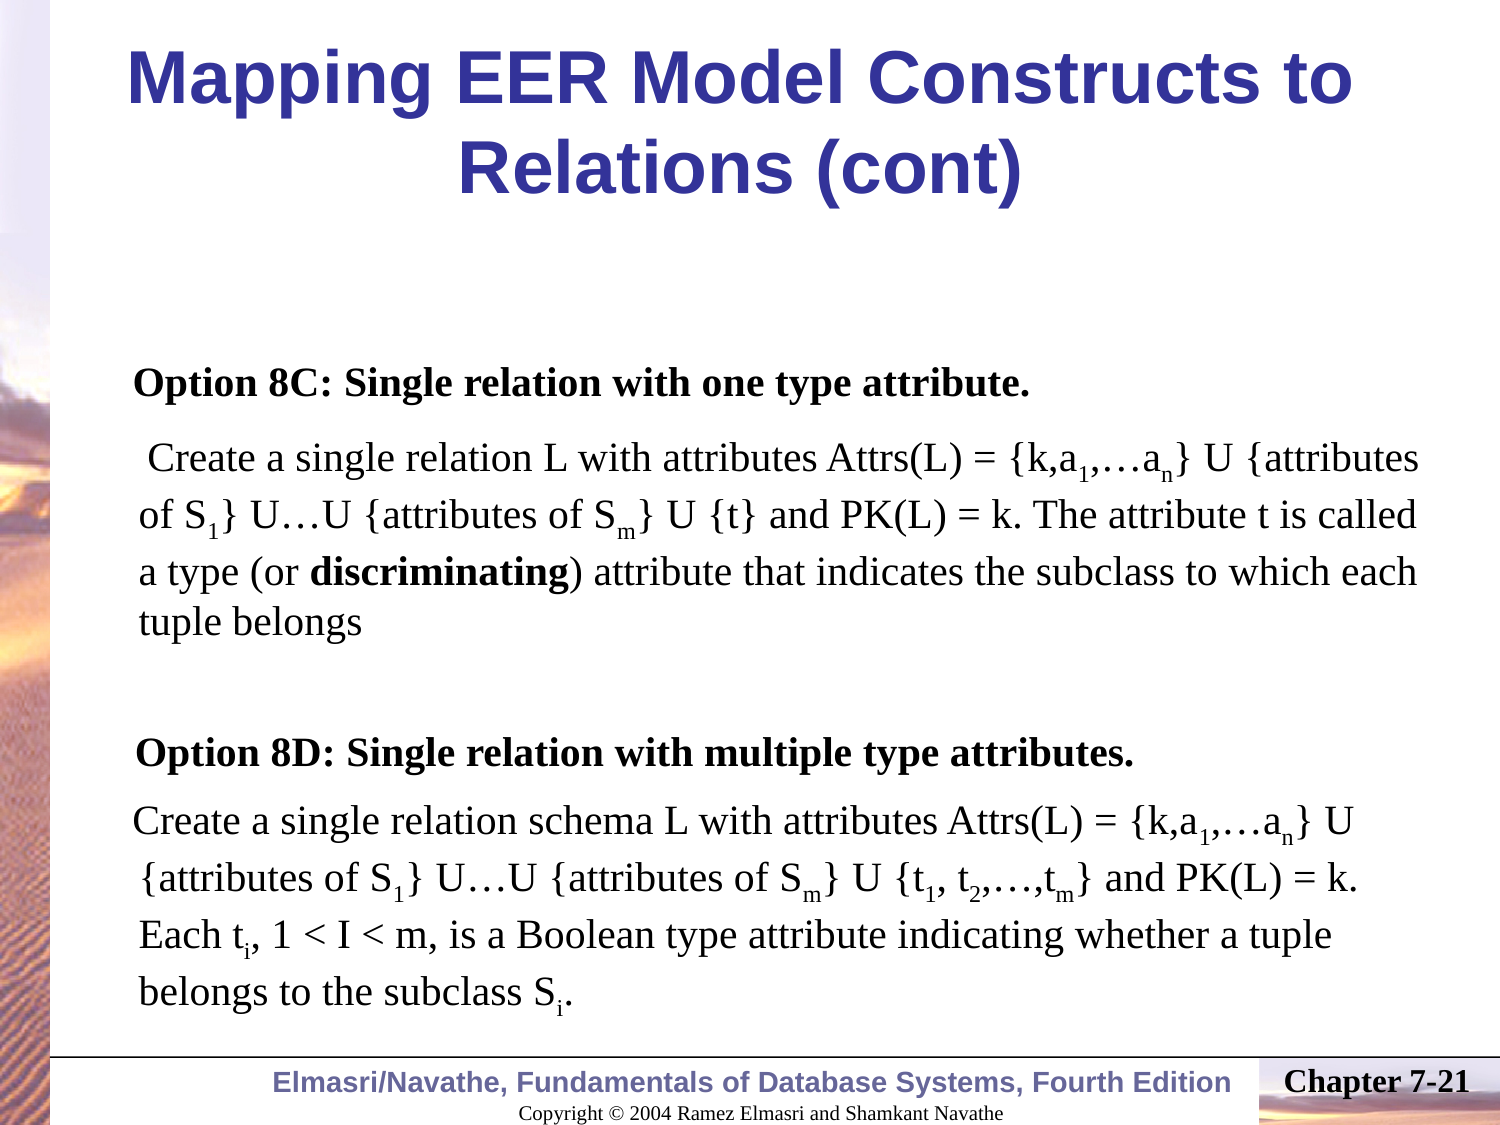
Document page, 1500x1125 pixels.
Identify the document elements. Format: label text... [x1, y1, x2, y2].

picture [0, 0, 50, 1125]
slide_number Chapter 7-21 [1173, 1047, 1487, 1112]
title Mapping EER Model Constructs to Relations (cont) [40, 49, 1442, 189]
list Option 8C: Single relation with one type attribute. Create a single relation L with attributes Attrs(L) = {k,a1,…an} U {attributes of S1} U…U {attributes of Sm} U {t} and PK(L) = k. The attribute t is called a type (or discriminating) attribute that indicates the subclass to which each tuple belongs Option 8D: Single relation with multiple type attributes. Create a single relation schema L with attributes Attrs(L) = {k,a1,…an} U {attributes of S1} U…U {attributes of Sm} U {t1, t2,…,tm} and PK(L) = k. Each ti, 1 < I < m, is a Boolean type attribute indicating whether a tuple belongs to the subclass Si. [66, 321, 1442, 1021]
picture [1259, 1058, 1500, 1125]
